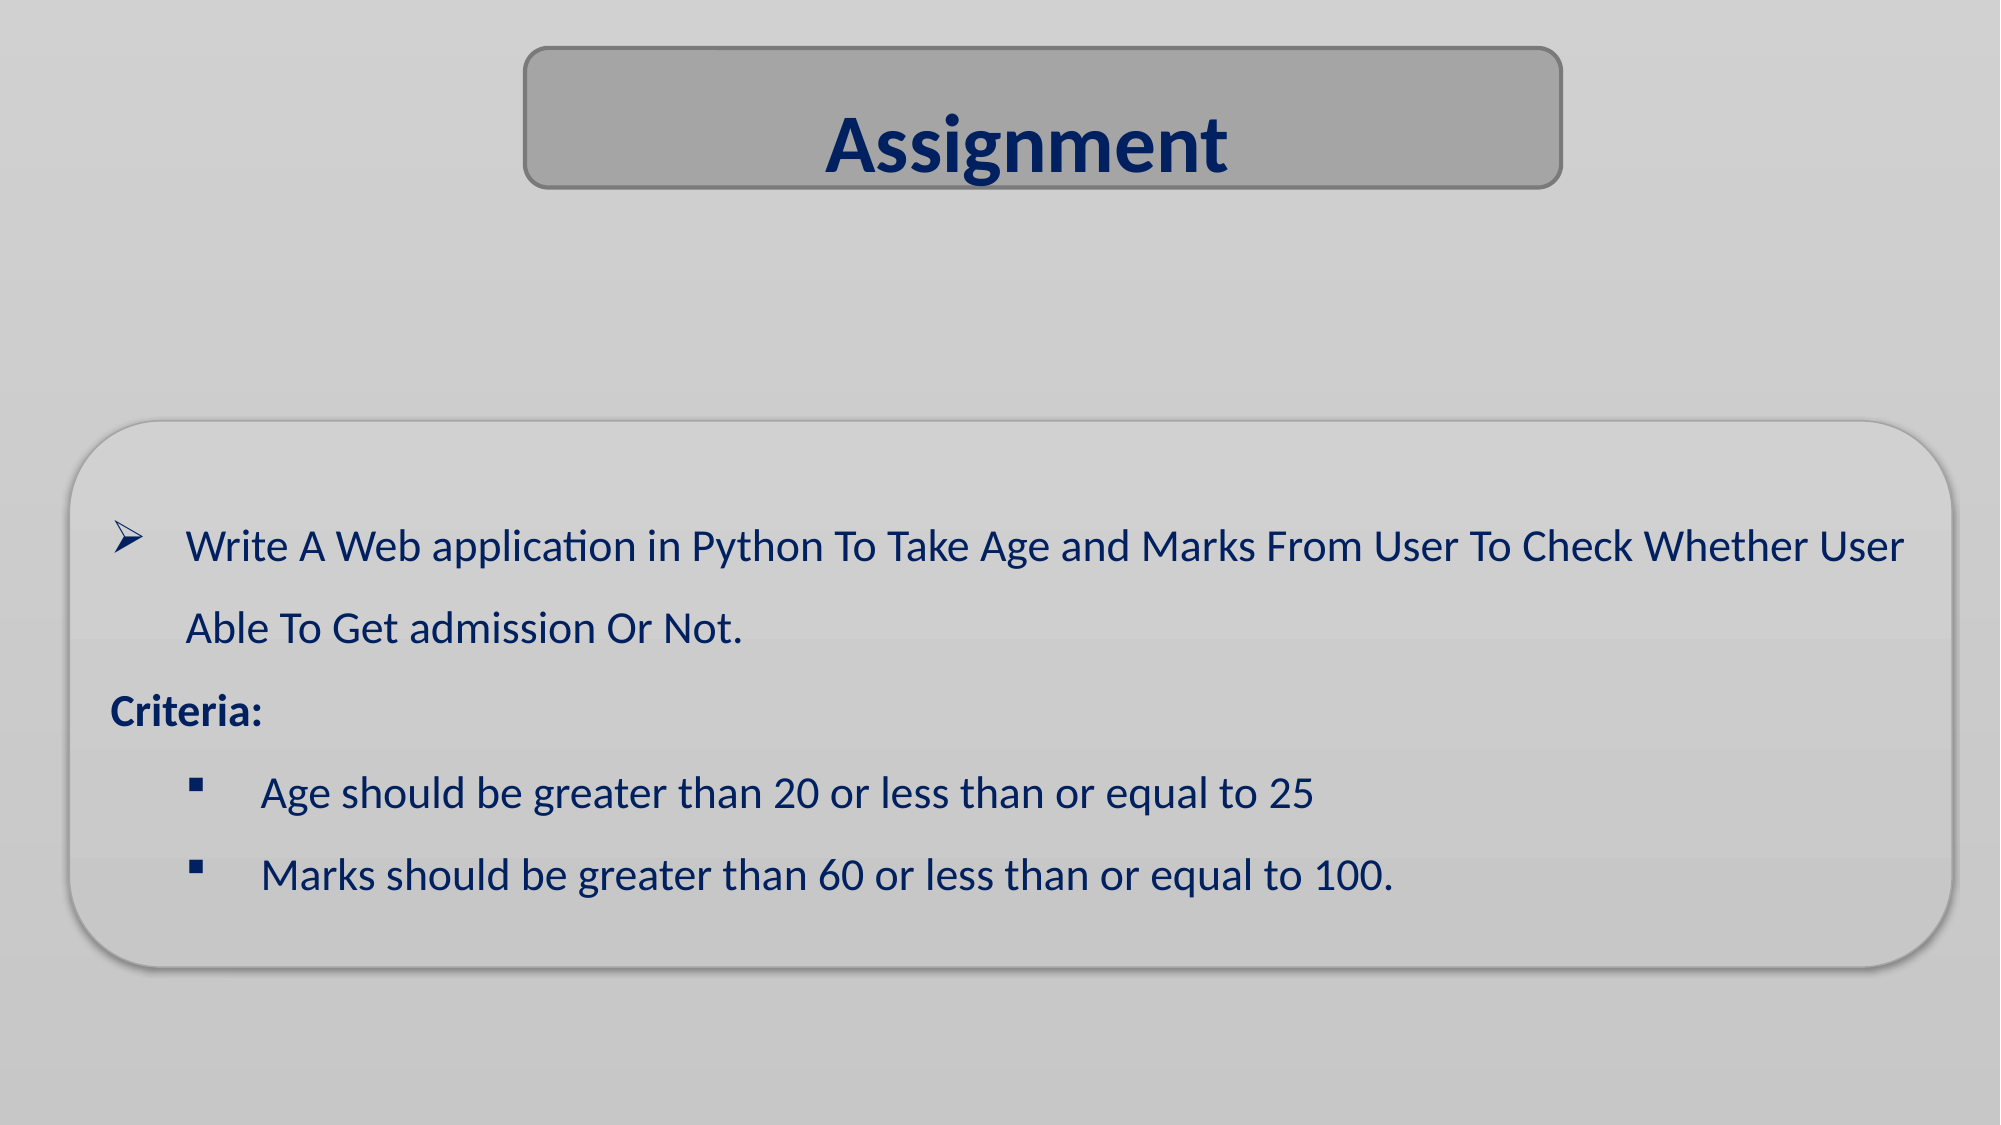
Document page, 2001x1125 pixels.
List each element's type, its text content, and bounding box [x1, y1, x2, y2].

text_box Write A Web application in Python To Take Age and Marks From User To Check Whether User Able To Get admission Or Not. Criteria: Age should be greater than 20 or less than or equal to 25 Marks should be greater than 60 or less than or equal to 100. [68, 420, 1953, 968]
text_box Assignment [522, 45, 1564, 190]
